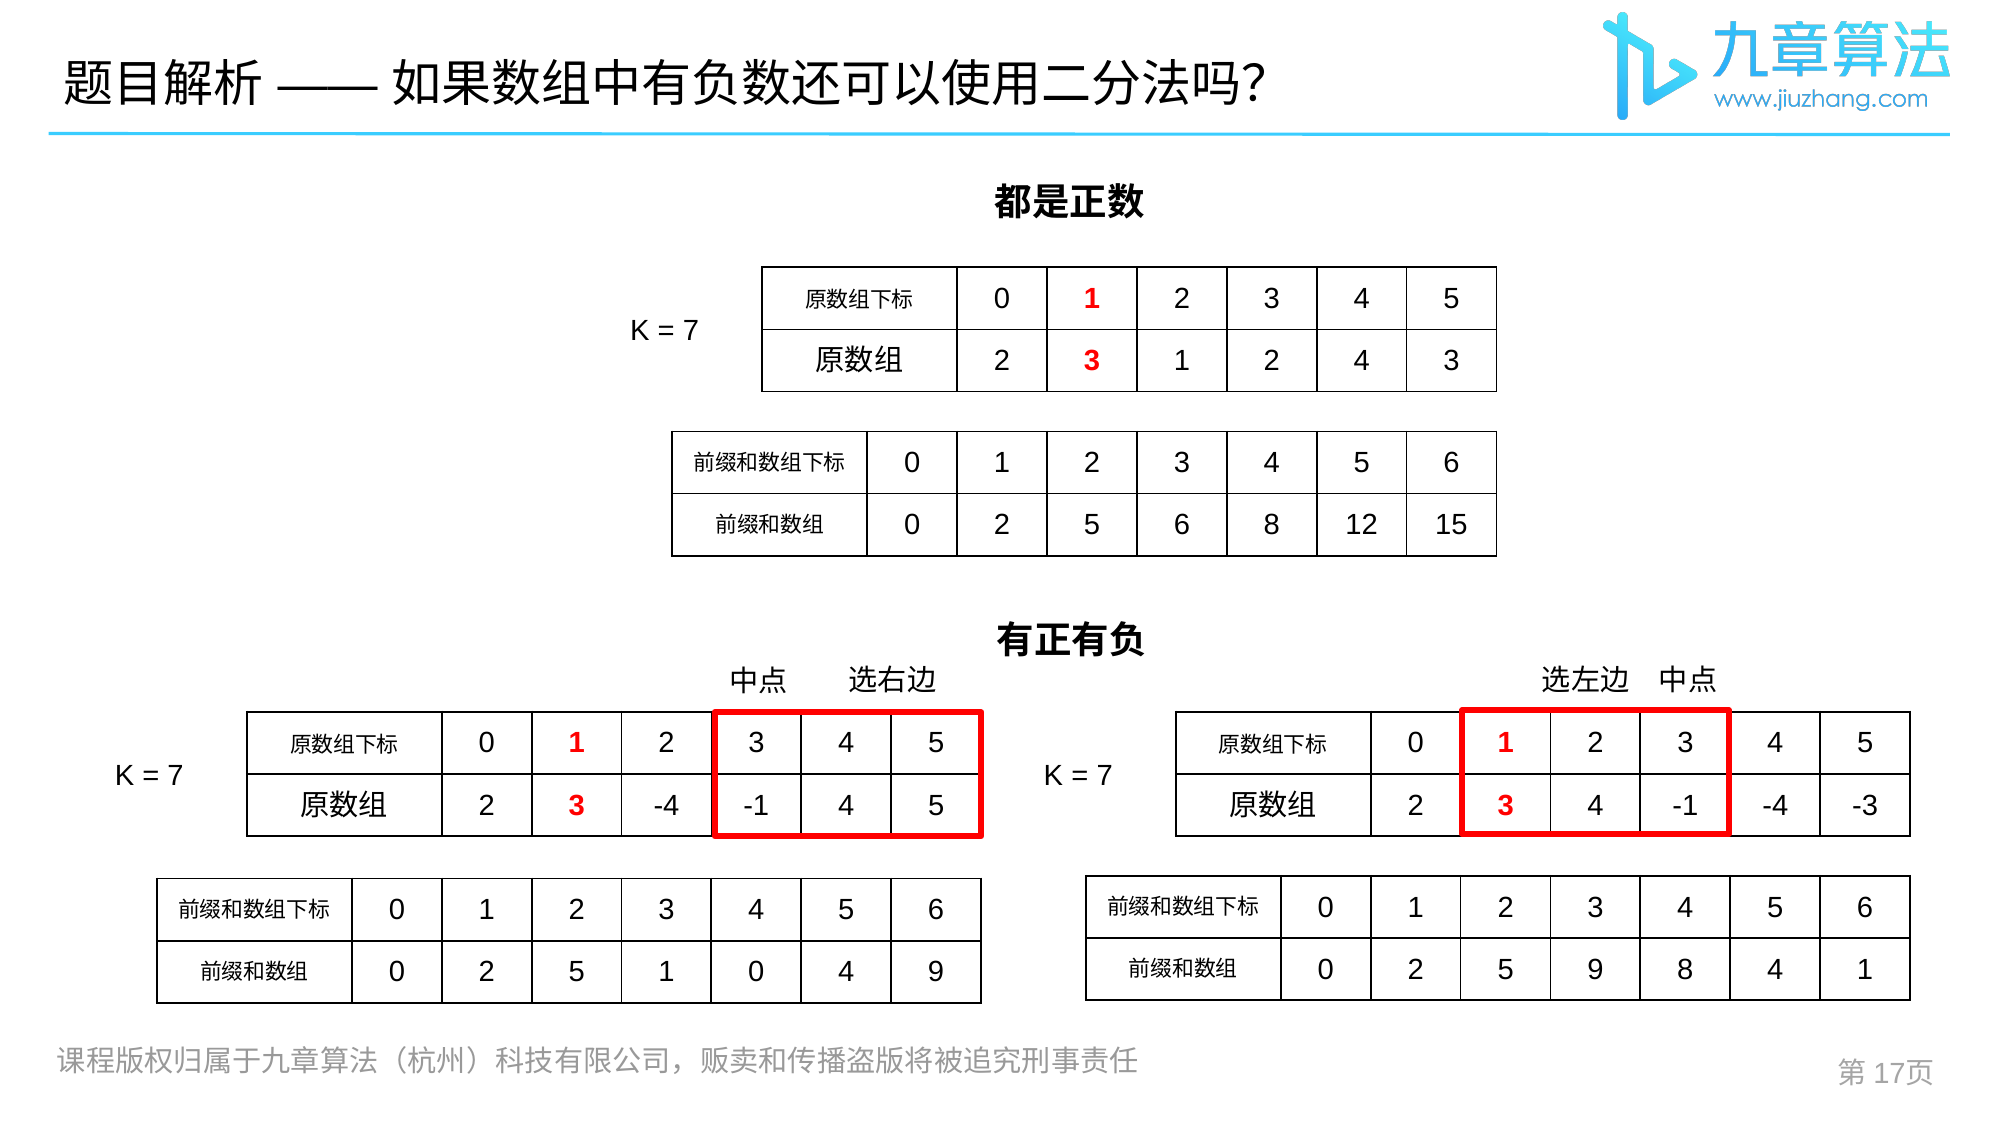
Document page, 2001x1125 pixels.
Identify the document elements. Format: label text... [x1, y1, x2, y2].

title 题目解析 —— 如果数组中有负数还可以使用二分法吗？ [48, 36, 1514, 134]
table_header 4 [1228, 432, 1316, 493]
table_cell 6 [1138, 494, 1226, 555]
table_cell 4 [802, 942, 890, 1002]
table_cell 2 [958, 330, 1046, 391]
table_header 原数组下标 [1177, 713, 1370, 773]
table_cell 2 [1228, 330, 1316, 391]
table_header 5 [1318, 432, 1406, 493]
table_cell 原数组 [248, 775, 441, 835]
table_header 0 [353, 879, 441, 940]
table_cell 0 [868, 494, 956, 555]
table_cell 8 [1641, 939, 1729, 999]
table_cell 5 [1048, 494, 1136, 555]
table_header 3 [1228, 268, 1316, 329]
table_header 1 [533, 713, 621, 773]
table_cell 前缀和数组 [158, 942, 351, 1002]
table_cell 0 [712, 942, 800, 1002]
table_header 0 [1282, 877, 1370, 937]
table_header 0 [958, 268, 1046, 329]
table_cell 3 [533, 775, 621, 835]
table_header 0 [868, 432, 956, 493]
table_header 原数组下标 [763, 268, 956, 329]
table_cell 3 [1048, 330, 1136, 391]
table_cell 12 [1318, 494, 1406, 555]
table_header 2 [622, 713, 711, 773]
text_box K = 7 [1028, 748, 1128, 799]
text_box 中点 [1645, 654, 1733, 704]
table_cell 1 [622, 942, 710, 1002]
table_header 4 [1731, 713, 1819, 773]
table_cell 1 [1138, 330, 1226, 391]
table_cell -4 [622, 775, 711, 835]
table_header 0 [443, 713, 531, 773]
table_header 2 [1048, 432, 1136, 493]
table_cell 2 [1372, 939, 1460, 999]
table_header 6 [1407, 432, 1496, 493]
table_header 3 [622, 879, 710, 940]
table_cell 2 [1372, 775, 1460, 835]
table_cell 9 [1551, 939, 1639, 999]
text_box 都是正数 [979, 170, 1160, 230]
table_header 前缀和数组下标 [1087, 877, 1280, 937]
table_header 3 [1551, 877, 1639, 937]
table_header 1 [1372, 877, 1460, 937]
table_cell 1 [1821, 939, 1909, 999]
table_cell 0 [353, 942, 441, 1002]
table_header 前缀和数组下标 [673, 432, 866, 493]
table_cell 2 [958, 494, 1046, 555]
table_header 前缀和数组下标 [158, 879, 351, 940]
text_box 中点 [715, 654, 804, 705]
table_cell 原数组 [763, 330, 956, 391]
table_cell 0 [1282, 939, 1370, 999]
table_header 原数组下标 [248, 713, 441, 773]
text_box [713, 710, 983, 838]
table_header 4 [712, 879, 800, 940]
table_header 2 [1461, 877, 1550, 937]
table_header 6 [892, 879, 980, 940]
table_cell 前缀和数组 [1087, 939, 1280, 999]
text_box 有正有负 [982, 608, 1162, 669]
table_cell 4 [1318, 330, 1406, 391]
text_box 选左边 [1527, 654, 1645, 704]
text_box K = 7 [99, 748, 199, 799]
text_box [1460, 708, 1731, 836]
table_header 1 [1048, 268, 1136, 329]
table_cell 原数组 [1177, 775, 1370, 835]
table_header 0 [1372, 713, 1460, 773]
slide_number 第页 [1800, 1046, 1950, 1099]
table_header 3 [1138, 432, 1226, 493]
table_cell 5 [1461, 939, 1550, 999]
table_header 6 [1821, 877, 1909, 937]
table_header 1 [443, 879, 531, 940]
table_cell 5 [533, 942, 621, 1002]
table_cell 2 [443, 775, 531, 835]
table_cell -3 [1821, 775, 1909, 835]
table_cell 9 [892, 942, 980, 1002]
table_header 5 [1821, 713, 1909, 773]
table_cell -4 [1731, 775, 1819, 835]
table_cell 2 [443, 942, 531, 1002]
table_header 5 [1731, 877, 1819, 937]
table_header 5 [802, 879, 890, 940]
text_box K = 7 [615, 304, 715, 354]
table_header 2 [533, 879, 621, 940]
table_header 4 [1641, 877, 1729, 937]
table_header 1 [958, 432, 1046, 493]
table_header 2 [1138, 268, 1226, 329]
table_cell 15 [1407, 494, 1496, 555]
text_box 选右边 [833, 654, 952, 704]
table_cell 前缀和数组 [673, 494, 866, 555]
table_header 4 [1318, 268, 1406, 329]
table_header 5 [1407, 268, 1496, 329]
table_cell 4 [1731, 939, 1819, 999]
table_cell 3 [1407, 330, 1496, 391]
picture [1603, 12, 1950, 120]
table_cell 8 [1228, 494, 1316, 555]
